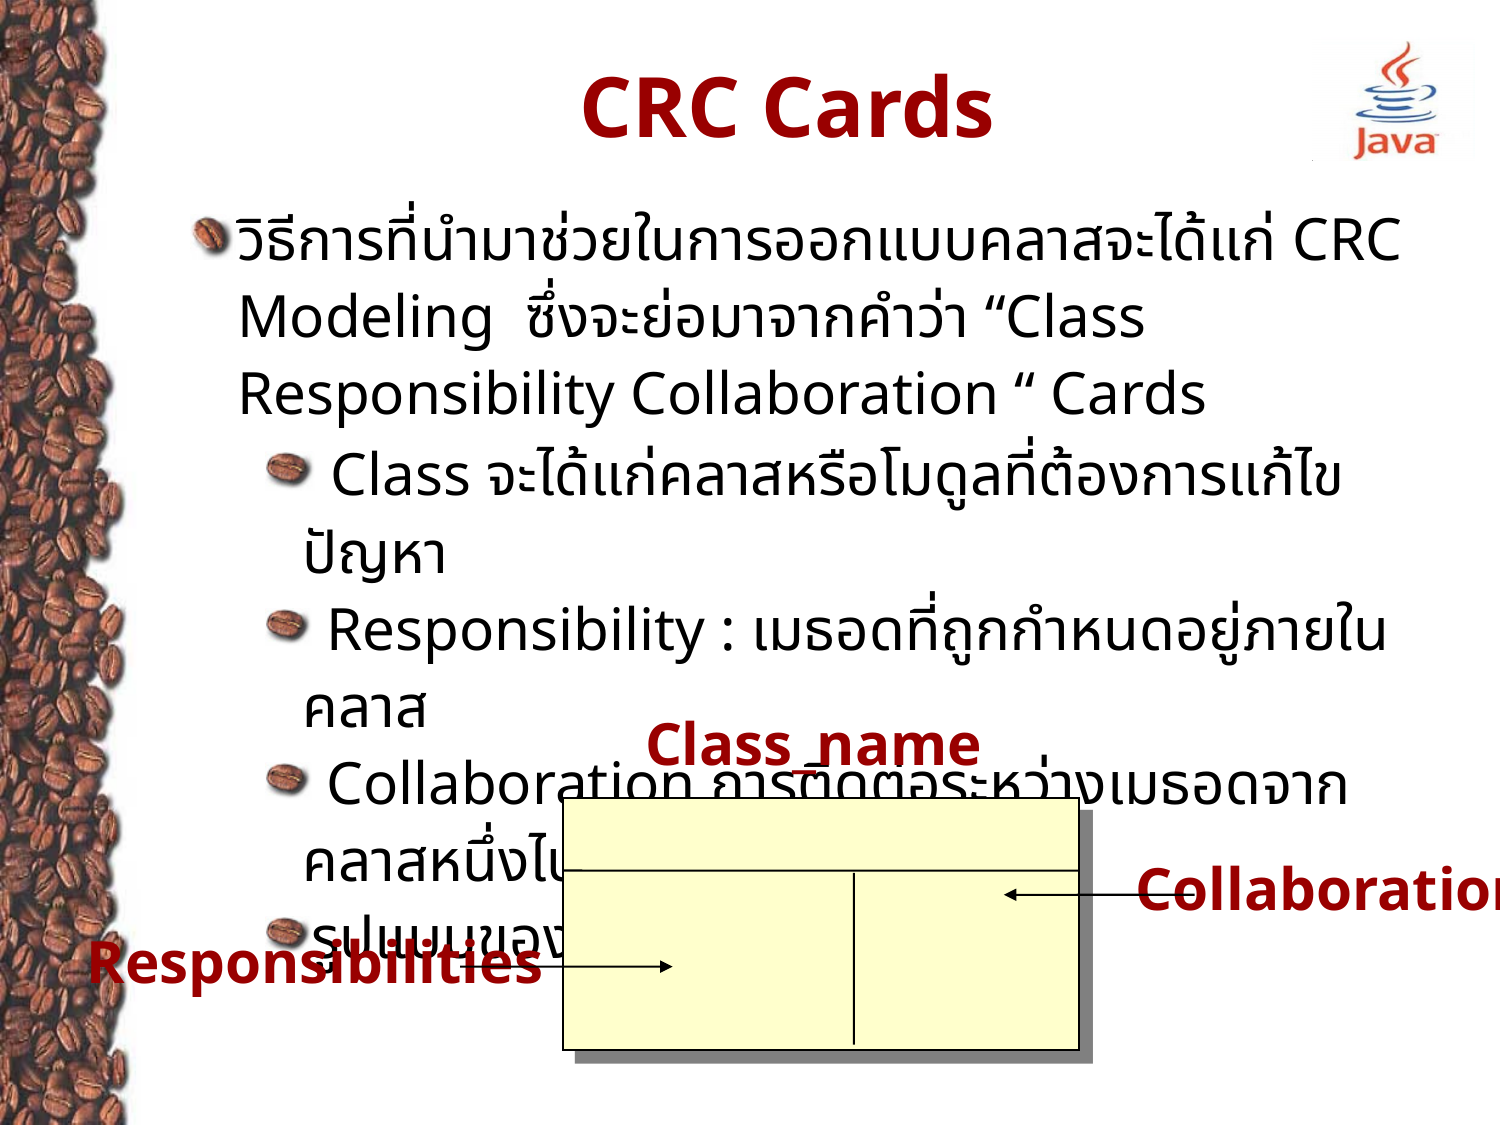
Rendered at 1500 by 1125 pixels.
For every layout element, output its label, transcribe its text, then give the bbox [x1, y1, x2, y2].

picture [1425, 37, 1475, 161]
picture [265, 762, 312, 800]
text_box [563, 797, 1079, 870]
text_box [460, 960, 673, 973]
text_box CRC Cards [149, 19, 1425, 207]
text_box [1003, 888, 1195, 902]
text_box Class_name [630, 700, 998, 785]
picture [265, 608, 312, 646]
text_box วิธีการที่นำมาช่วยในการออกแบบคลาสจะได้แก่ CRC Modeling ซึ่งจะย่อมาจากคำว่า “Class Responsibility Collaboration “ Cards Class จะได้แก่คลาสหรือโมดูลที่ต้องการแก้ไขปัญหา Responsibility : เมธอดที่ถูกกำหนดอยู่ภายในคลาส Collaboration การติดต่อระหว่างเมธอดจากคลาสหนึ่งไปยังคลาสอื่น ๆ รูปแบบของ CRC Card [174, 187, 1436, 863]
picture [190, 214, 236, 260]
text_box [563, 871, 1079, 1050]
picture [0, 0, 141, 1125]
text_box Collaboration [1120, 844, 1500, 930]
picture [265, 451, 315, 491]
text_box Responsibilities [72, 917, 558, 1003]
